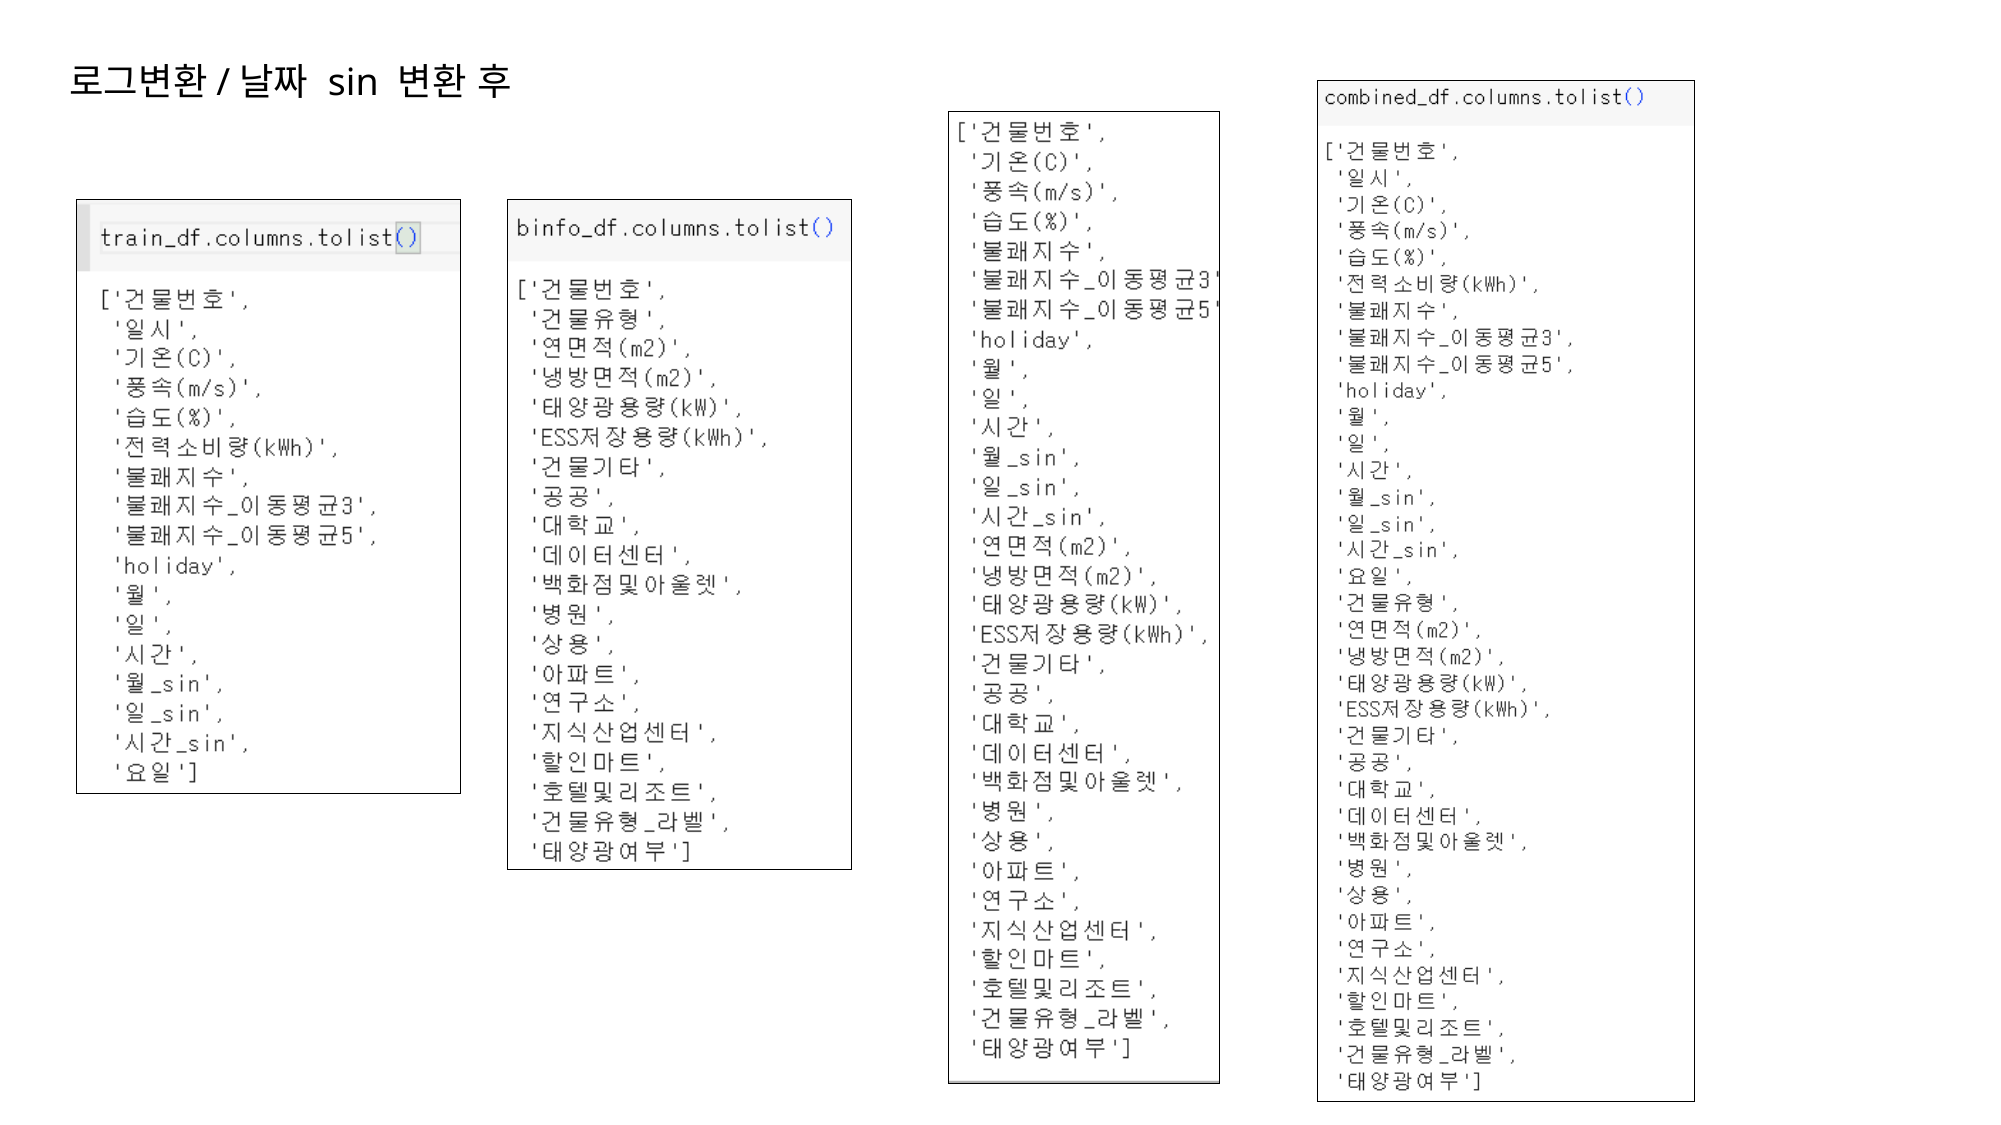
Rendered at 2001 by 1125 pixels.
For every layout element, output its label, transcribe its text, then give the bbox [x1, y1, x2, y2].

picture [507, 199, 852, 870]
text_box 로그변환/날짜 sin 변환 후 [54, 50, 527, 111]
picture [948, 111, 1220, 1084]
picture [76, 199, 461, 794]
picture [1317, 80, 1695, 1102]
